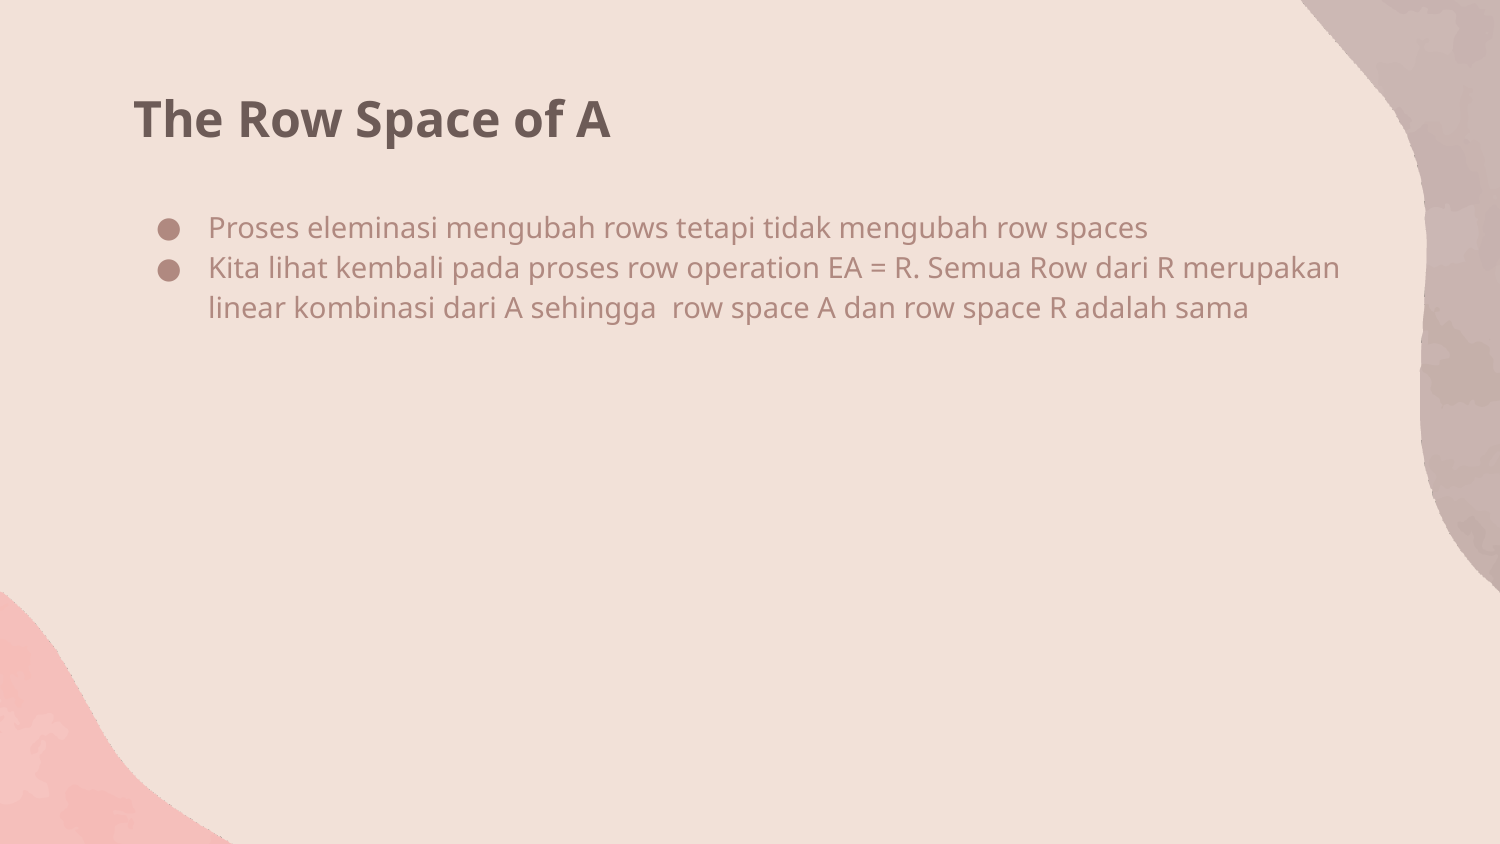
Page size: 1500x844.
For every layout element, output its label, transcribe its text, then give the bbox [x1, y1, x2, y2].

picture [0, 0, 1500, 844]
title The Row Space of A [118, 72, 1382, 167]
list Proses eleminasi mengubah rows tetapi tidak mengubah row spaces Kita lihat kembali pada proses row operation EA = R. Semua Row dari R merupakan linear kombinasi dari A sehingga row space A dan row space R adalah sama [118, 189, 1382, 750]
